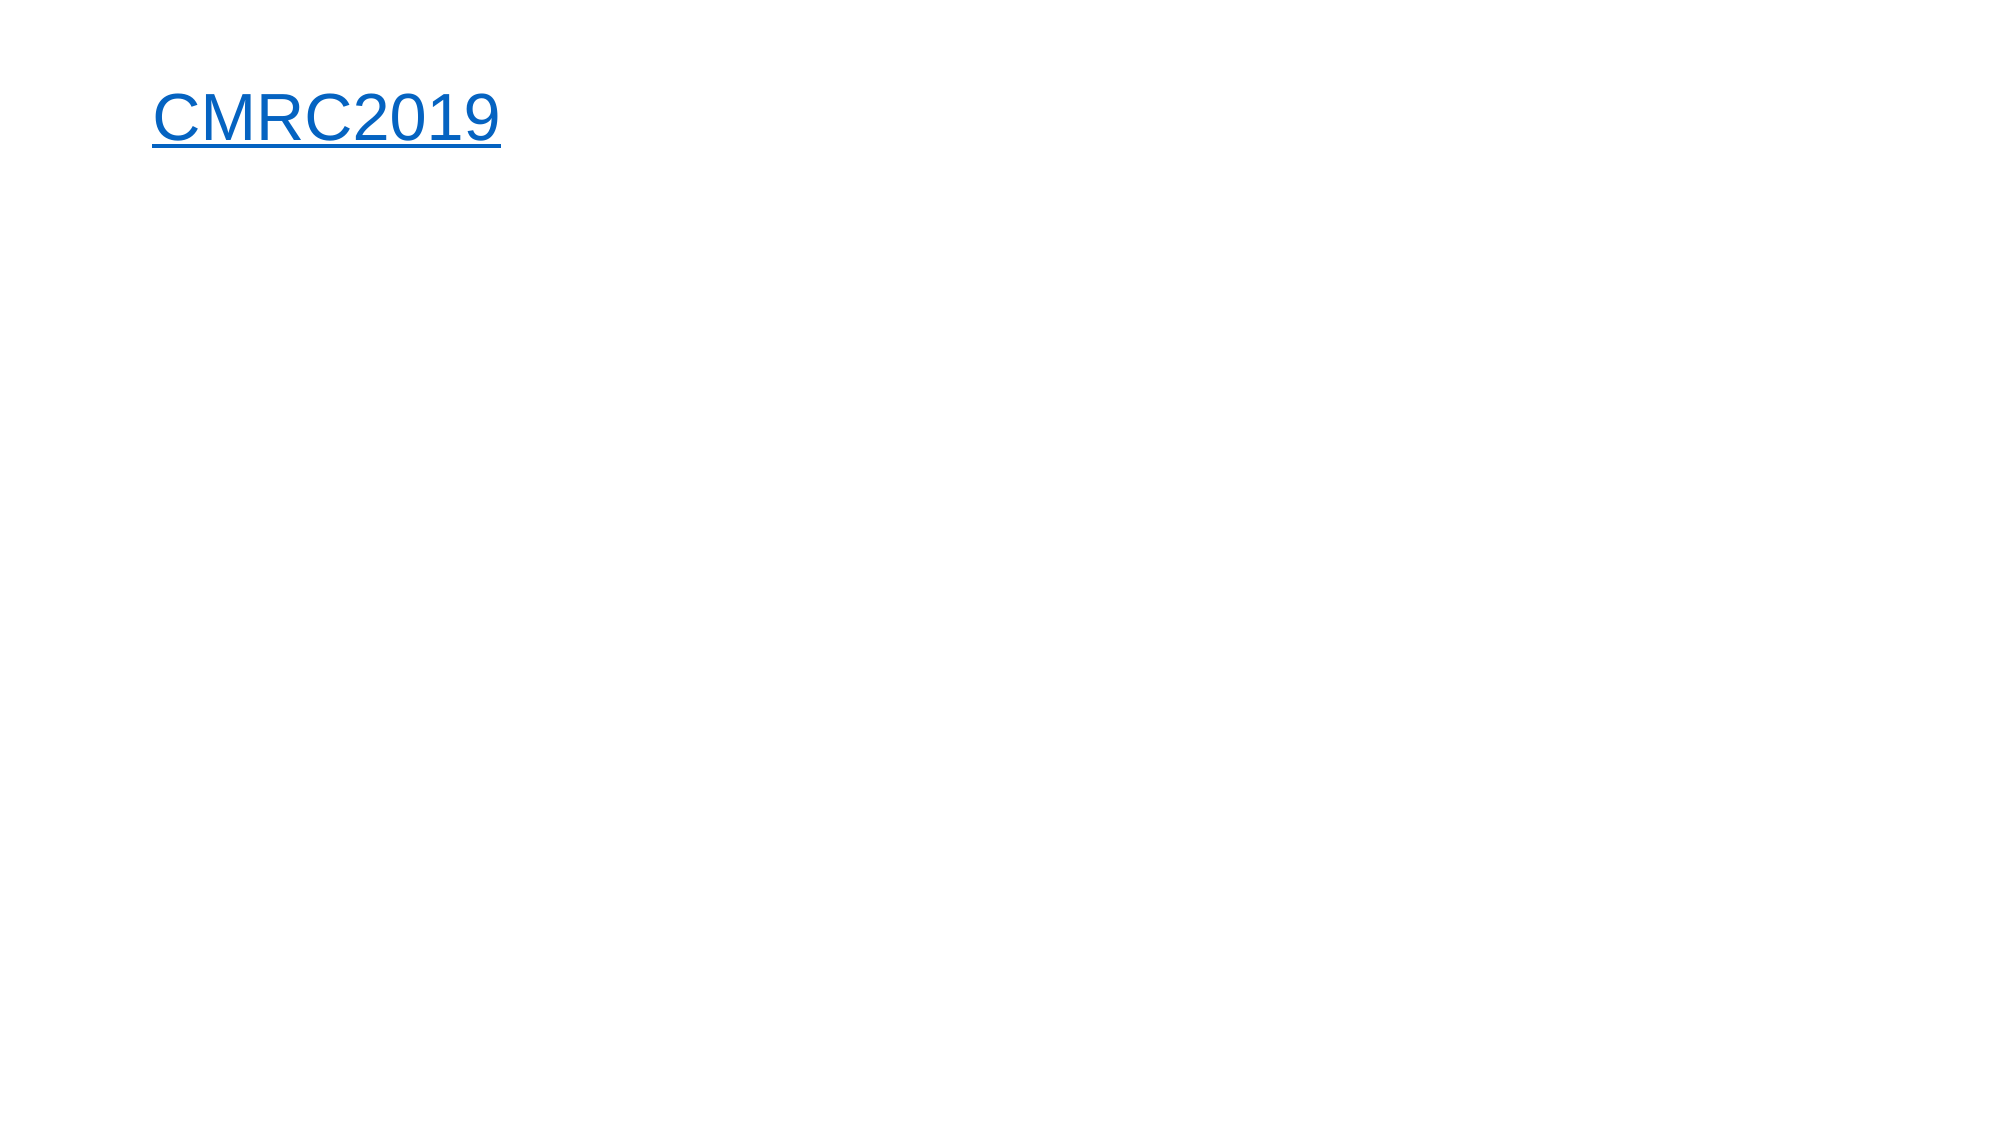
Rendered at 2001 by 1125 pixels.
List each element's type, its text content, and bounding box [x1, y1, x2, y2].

text_box CMRC2019 [137, 59, 1863, 178]
